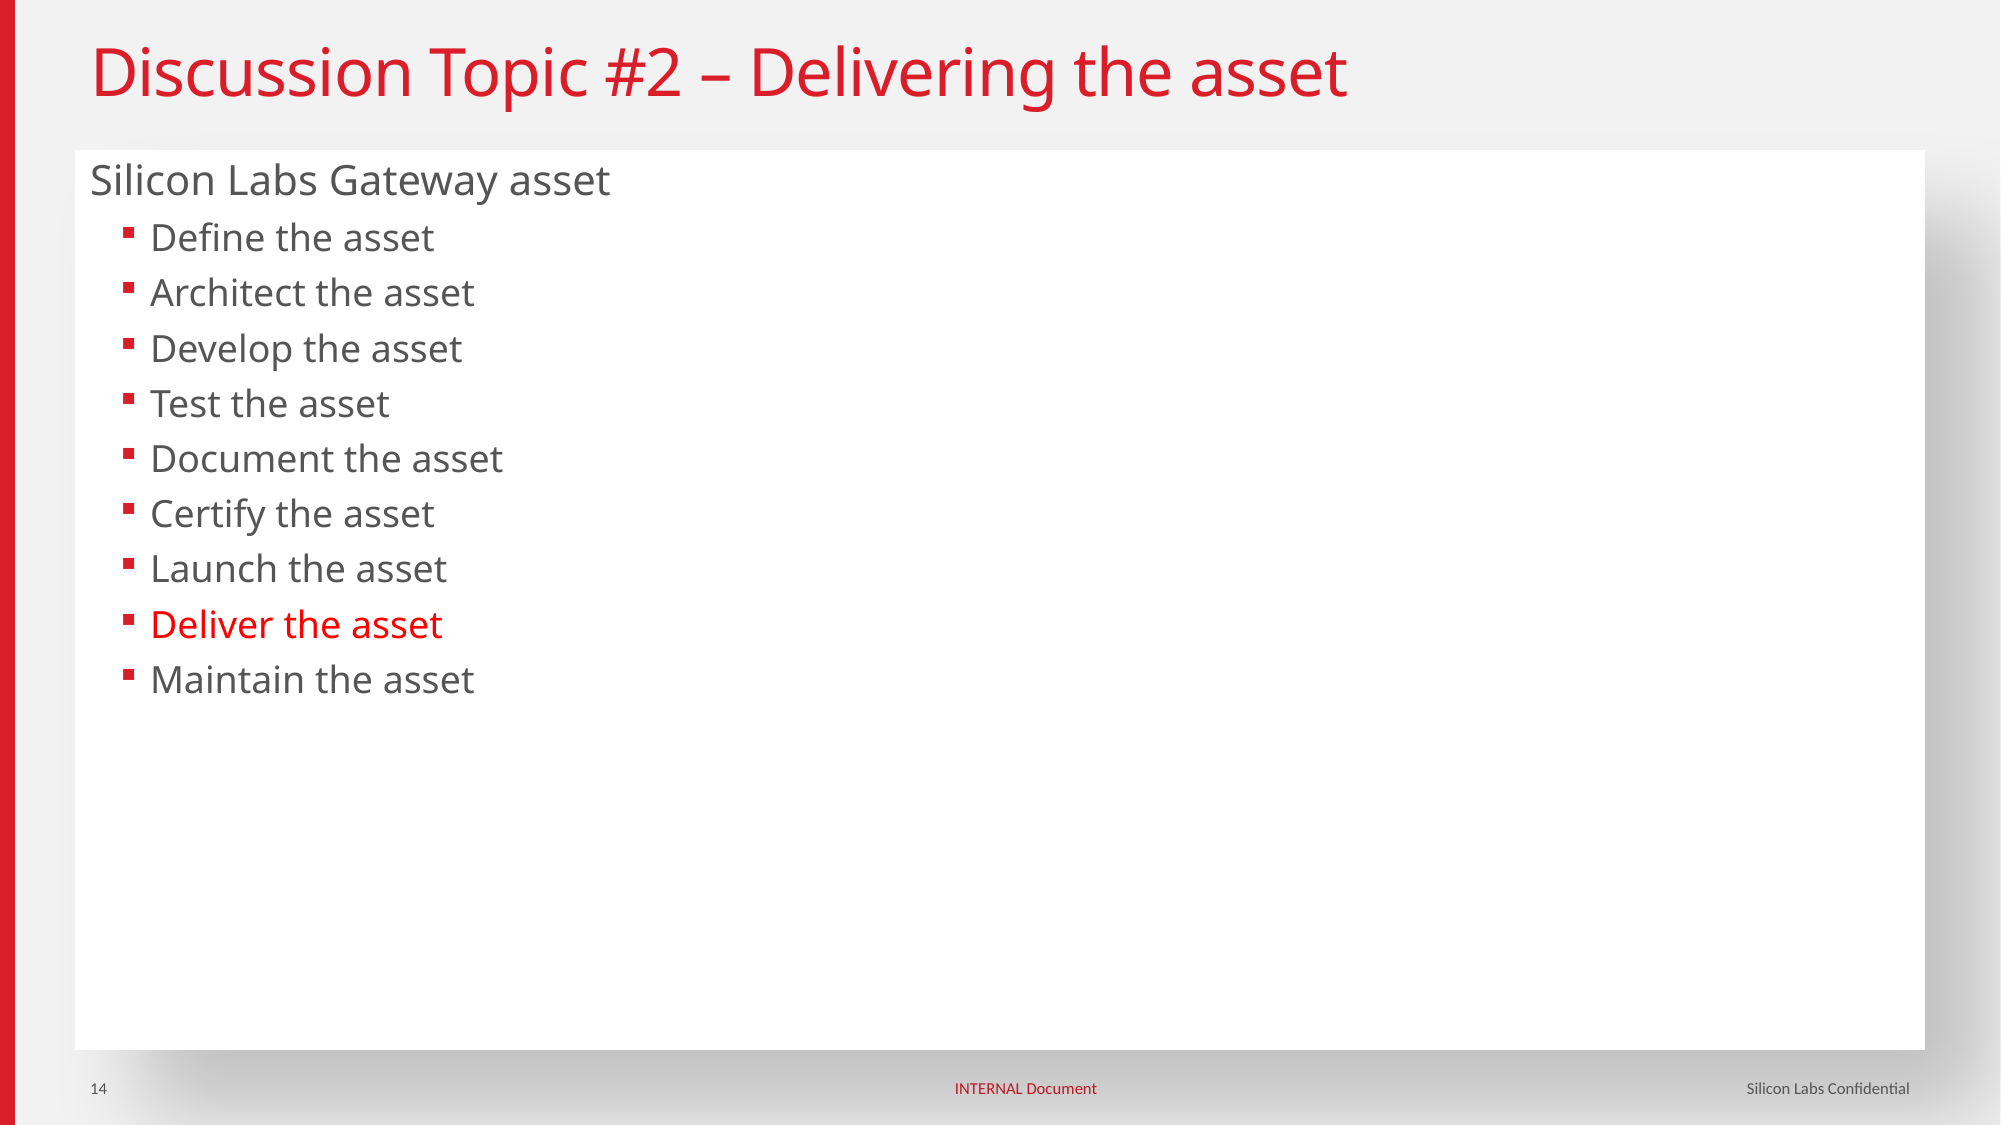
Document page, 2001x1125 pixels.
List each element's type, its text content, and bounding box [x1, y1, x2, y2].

slide_number 14 [75, 1050, 127, 1125]
list Silicon Labs Gateway asset Define the asset Architect the asset Develop the asset Test the asset Document the asset Certify the asset Launch the asset Deliver the asset Maintain the asset [75, 150, 1925, 1050]
footer Silicon Labs Confidential [127, 1050, 1925, 1125]
title Discussion Topic #2 – Delivering the asset [75, 0, 1925, 150]
